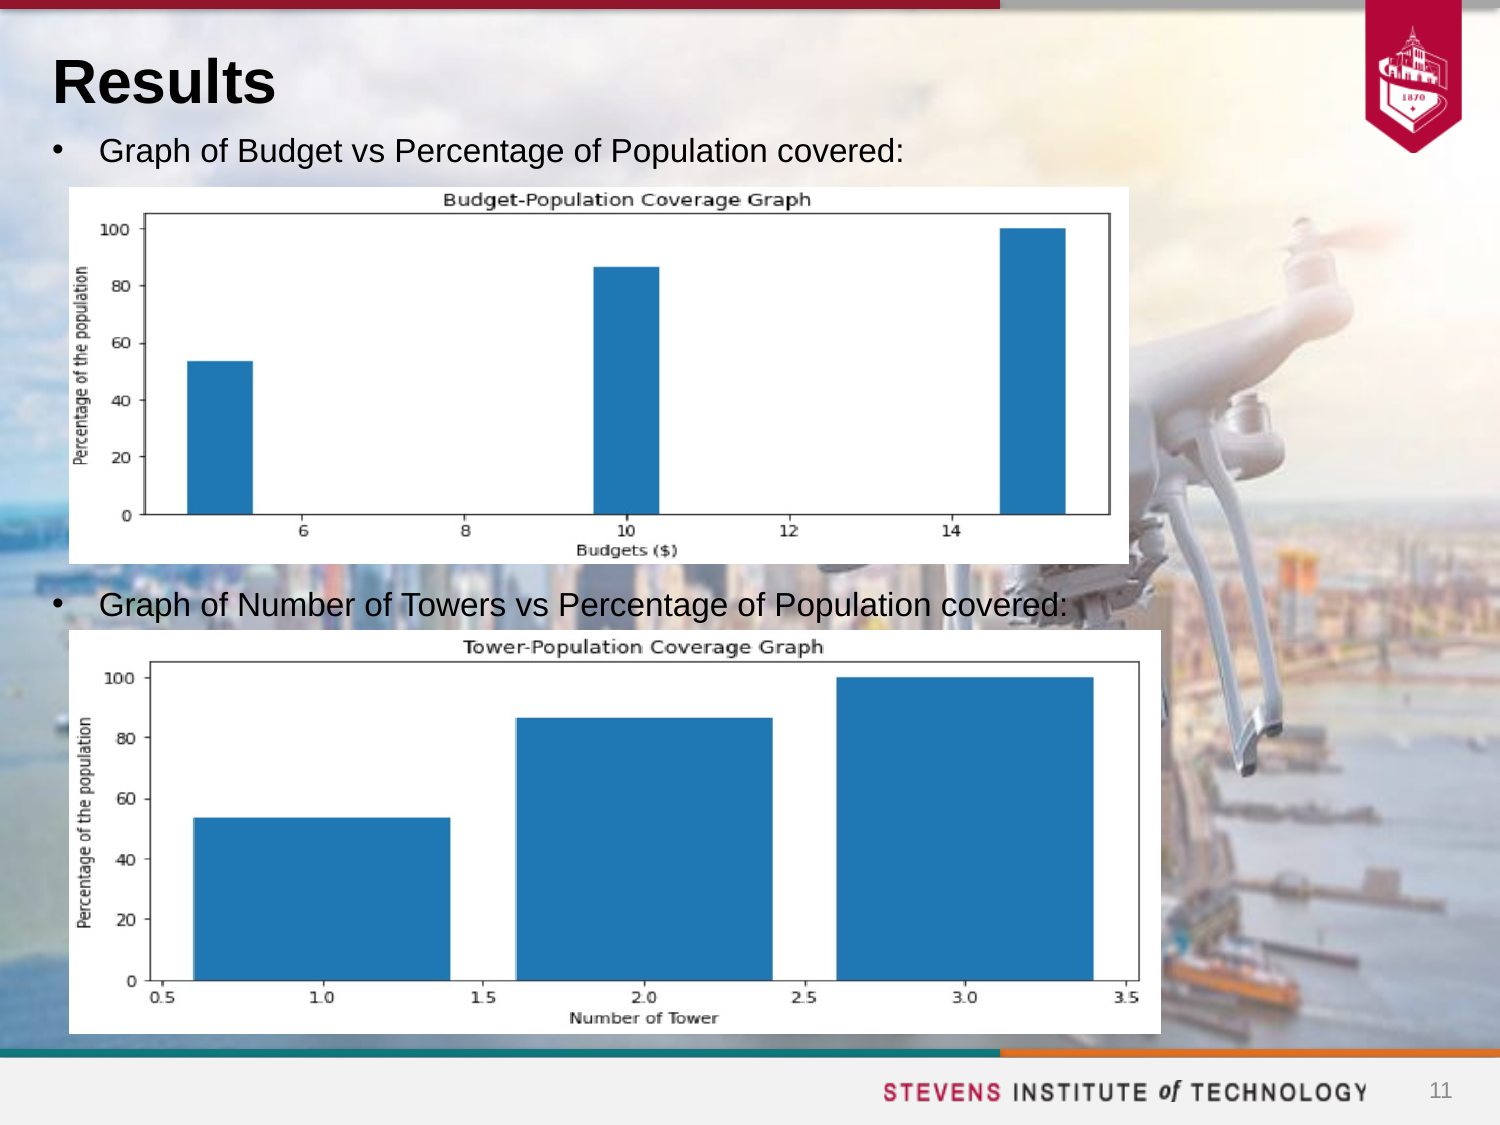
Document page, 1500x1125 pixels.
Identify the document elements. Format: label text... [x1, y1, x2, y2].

list Graph of Budget vs Percentage of Population covered: Graph of Number of Towers vs Percentage of Population covered: [37, 121, 1463, 894]
title Results [37, 33, 1236, 122]
picture [69, 630, 1161, 1034]
picture [69, 187, 1129, 564]
slide_number 11 [1401, 1059, 1481, 1120]
